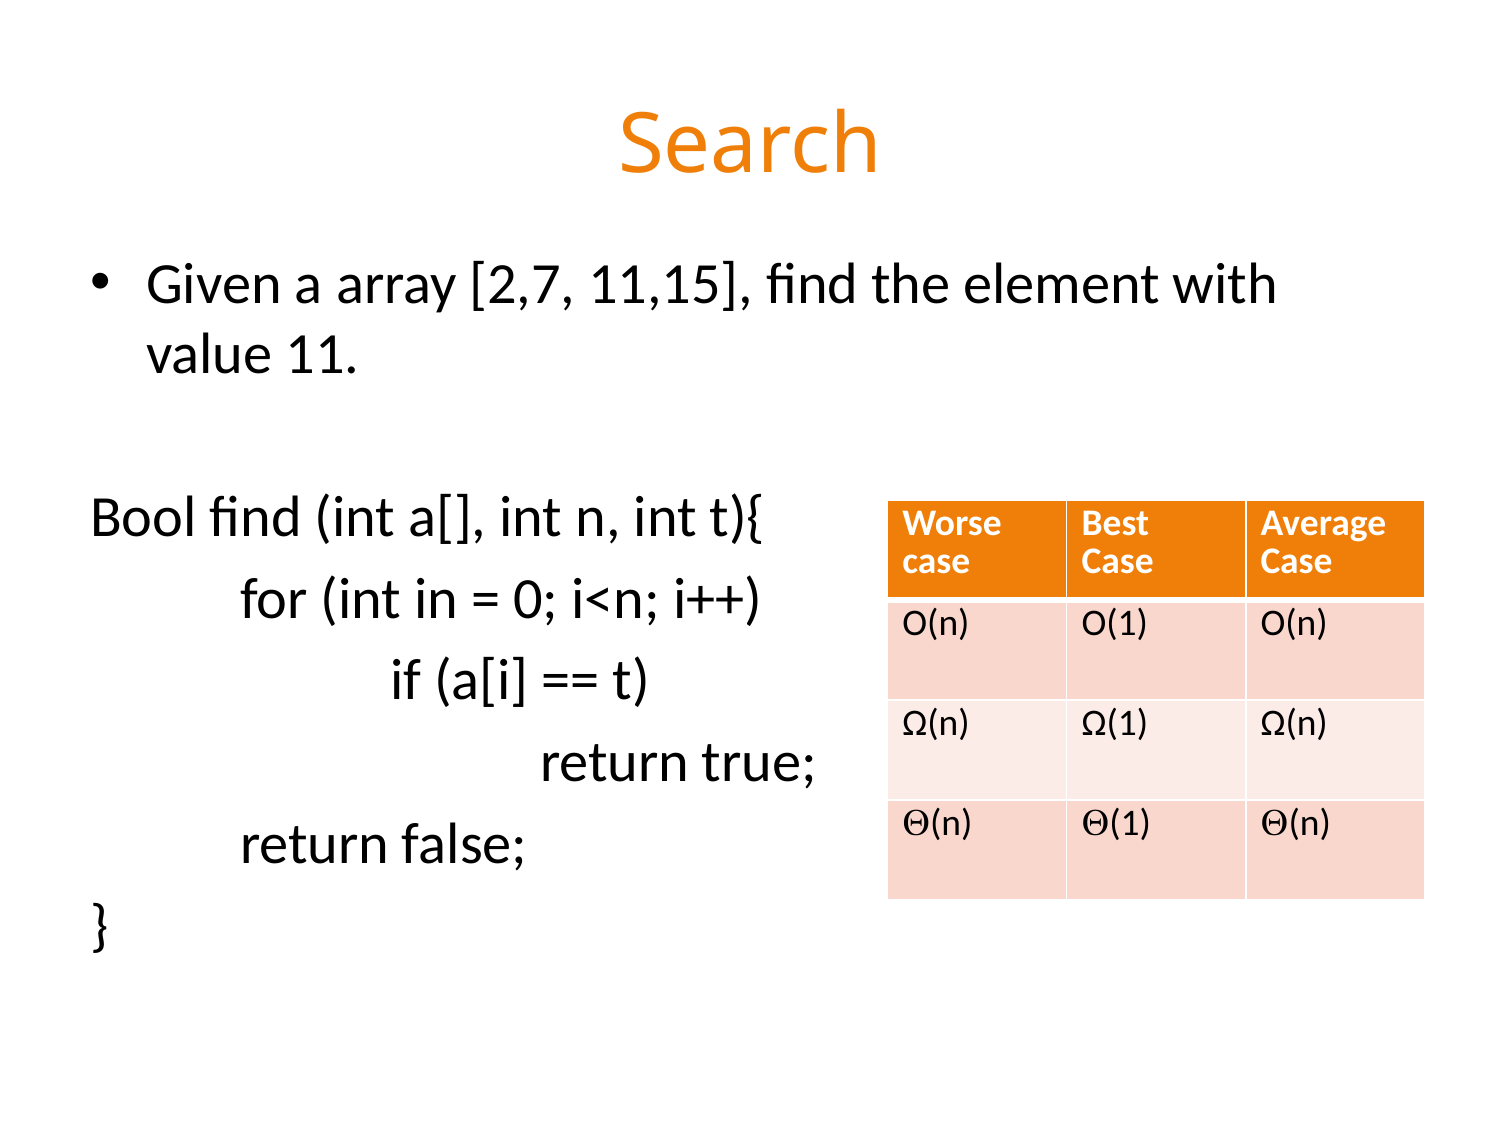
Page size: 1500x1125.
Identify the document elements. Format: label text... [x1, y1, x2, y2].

table_cell Ω(n) [1247, 701, 1424, 799]
table_cell O(n) [888, 603, 1066, 699]
table_cell (1) [1067, 801, 1245, 899]
table_cell Ω(1) [1067, 701, 1245, 799]
list Given a array [2,7, 11,15], find the element with value 11. Bool find (int a[], int n, int t){ for (int in = 0; i<n; i++) if (a[i] == t) return true; return false; } [74, 237, 1426, 1006]
table_header Best Case [1067, 501, 1245, 597]
table_cell (n) [888, 801, 1066, 899]
table_header Worse case [888, 501, 1066, 597]
table_cell Ω(n) [888, 701, 1066, 799]
table_cell O(1) [1067, 603, 1245, 699]
table_header Average Case [1247, 501, 1424, 597]
table_cell (n) [1247, 801, 1424, 899]
table_cell O(n) [1247, 603, 1424, 699]
title Search [74, 44, 1426, 233]
